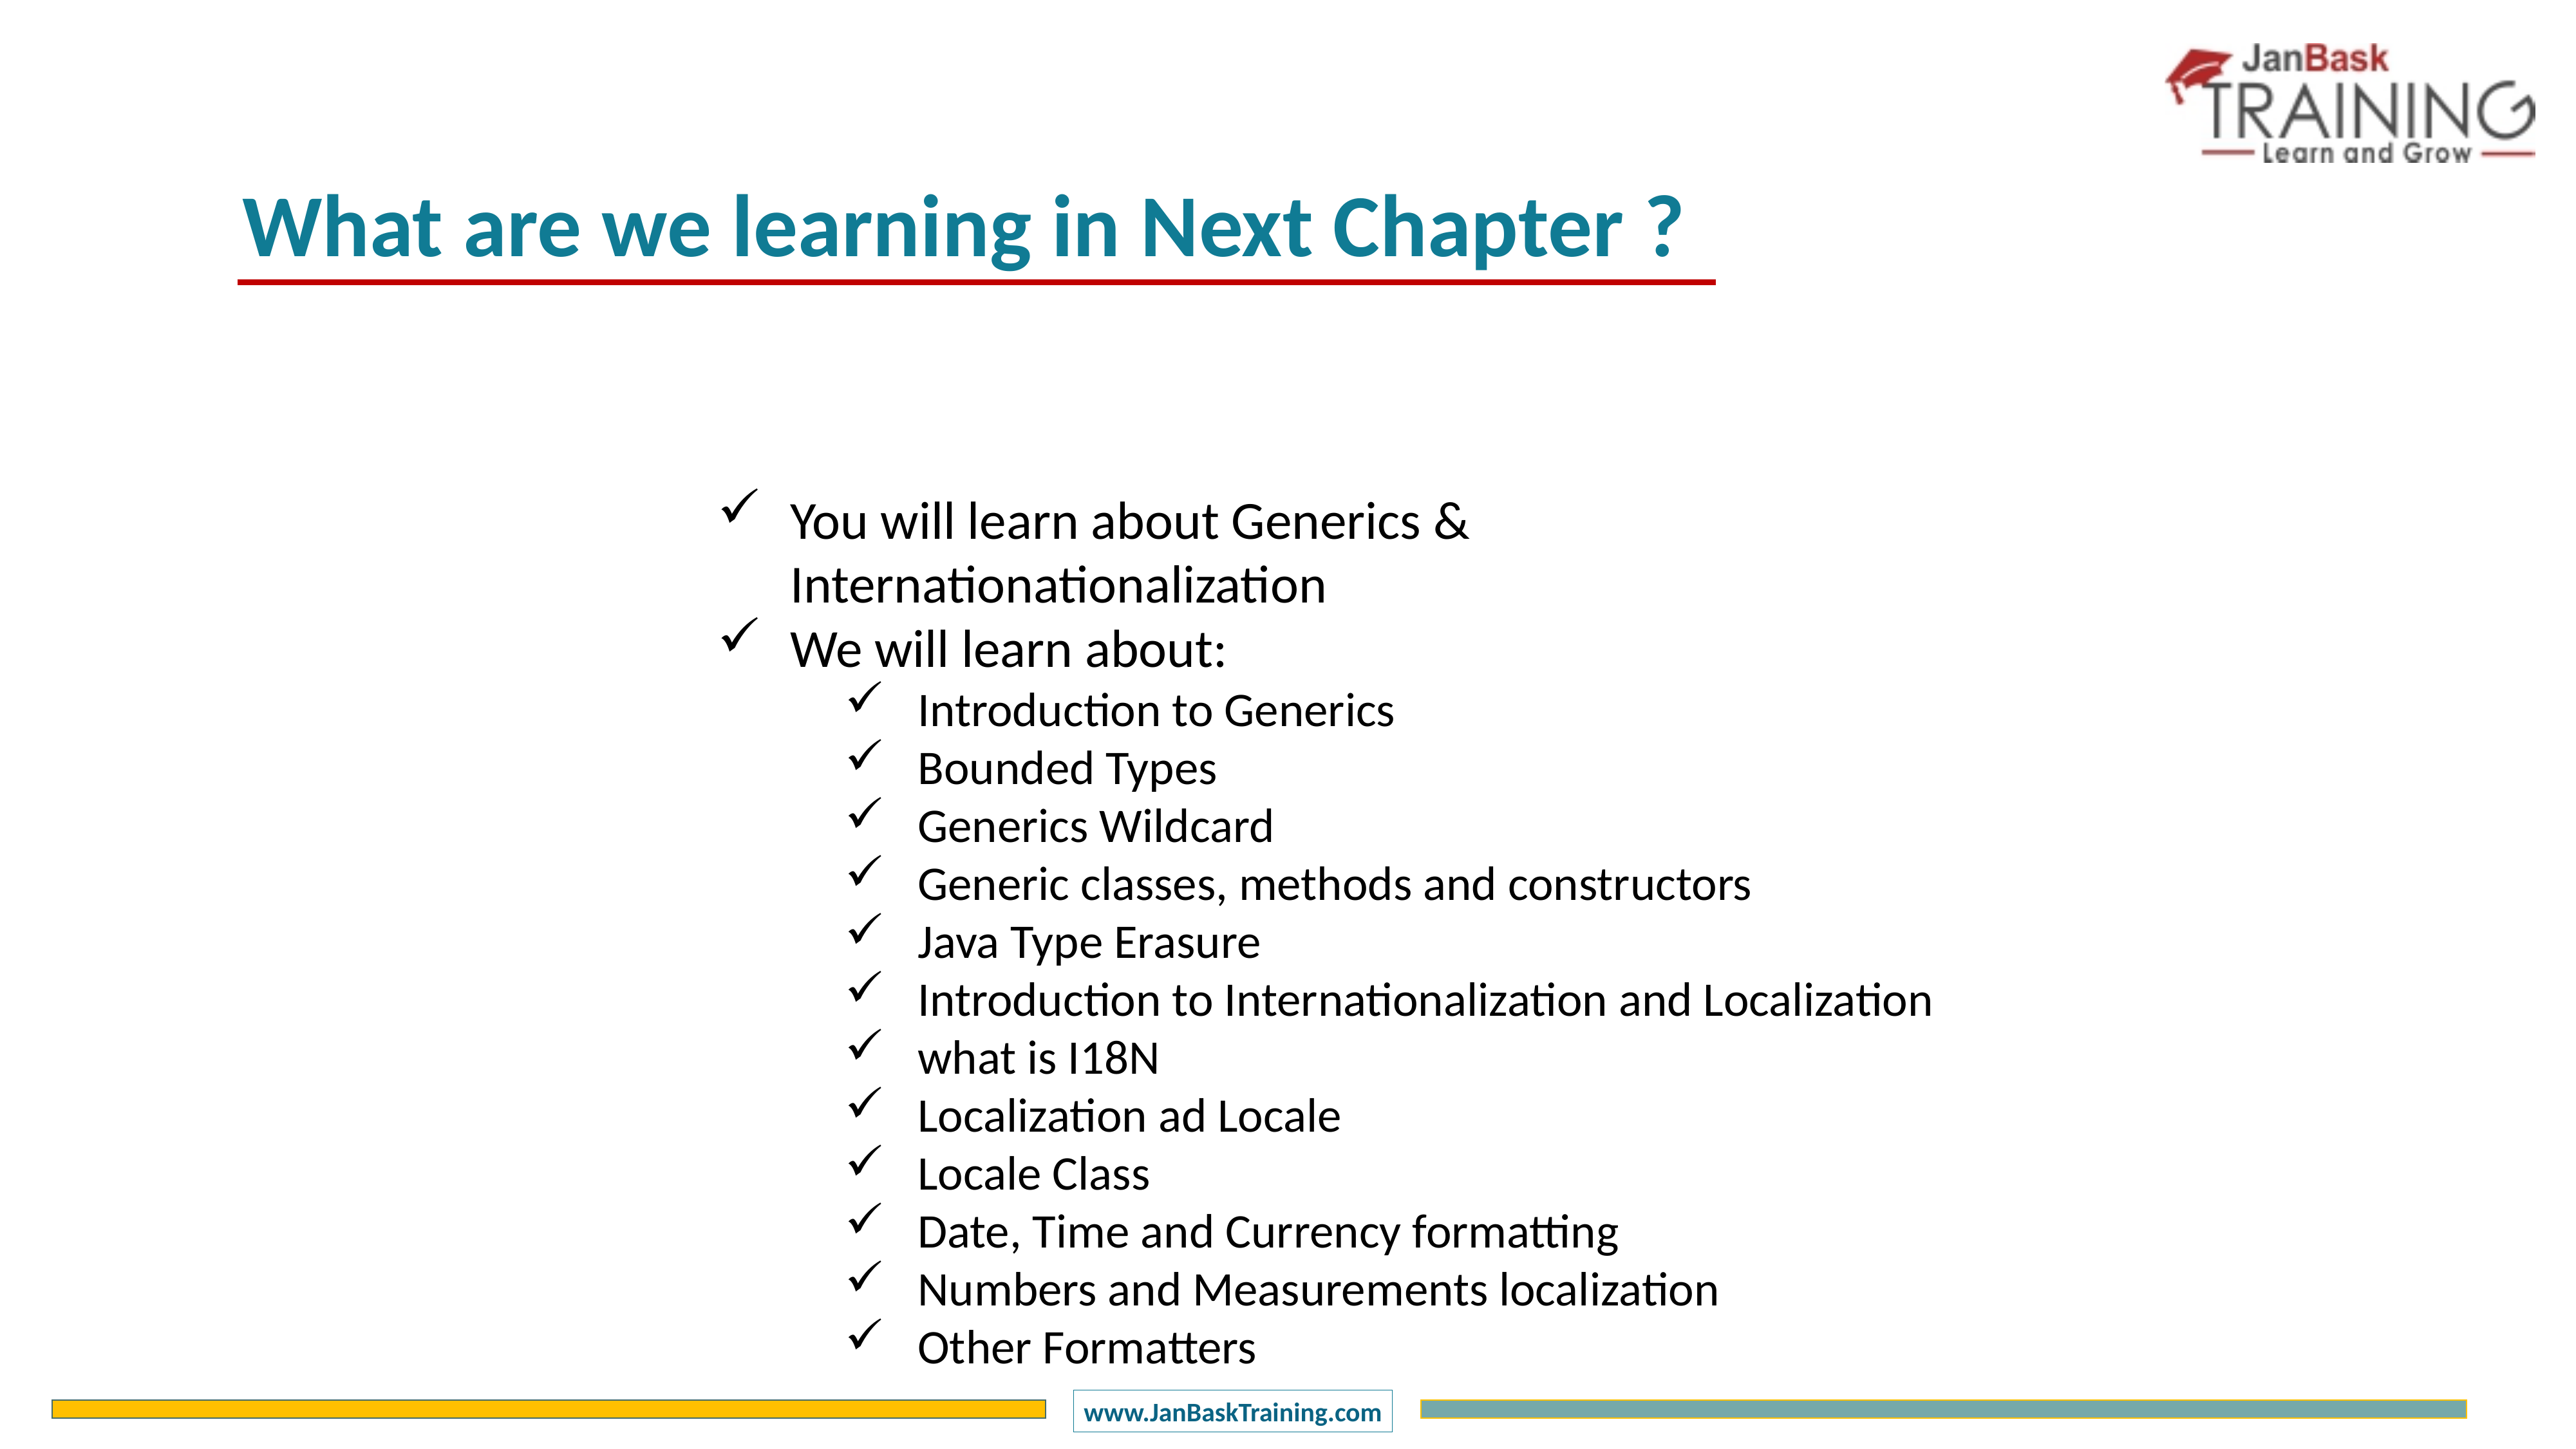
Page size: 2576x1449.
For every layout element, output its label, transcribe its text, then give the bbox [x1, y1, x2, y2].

text_box You will learn about Generics & Internationationalization We will learn about: Introduction to Generics Bounded Types Generics Wildcard Generic classes, methods and constructors Java Type Erasure Introduction to Internationalization and Localization what is I18N Localization ad Locale Locale Class Date, Time and Currency formatting Numbers and Measurements localization Other Formatters [437, 472, 2039, 1387]
picture [2165, 43, 2535, 163]
text_box What are we learning in Next Chapter ? [232, 163, 2039, 354]
